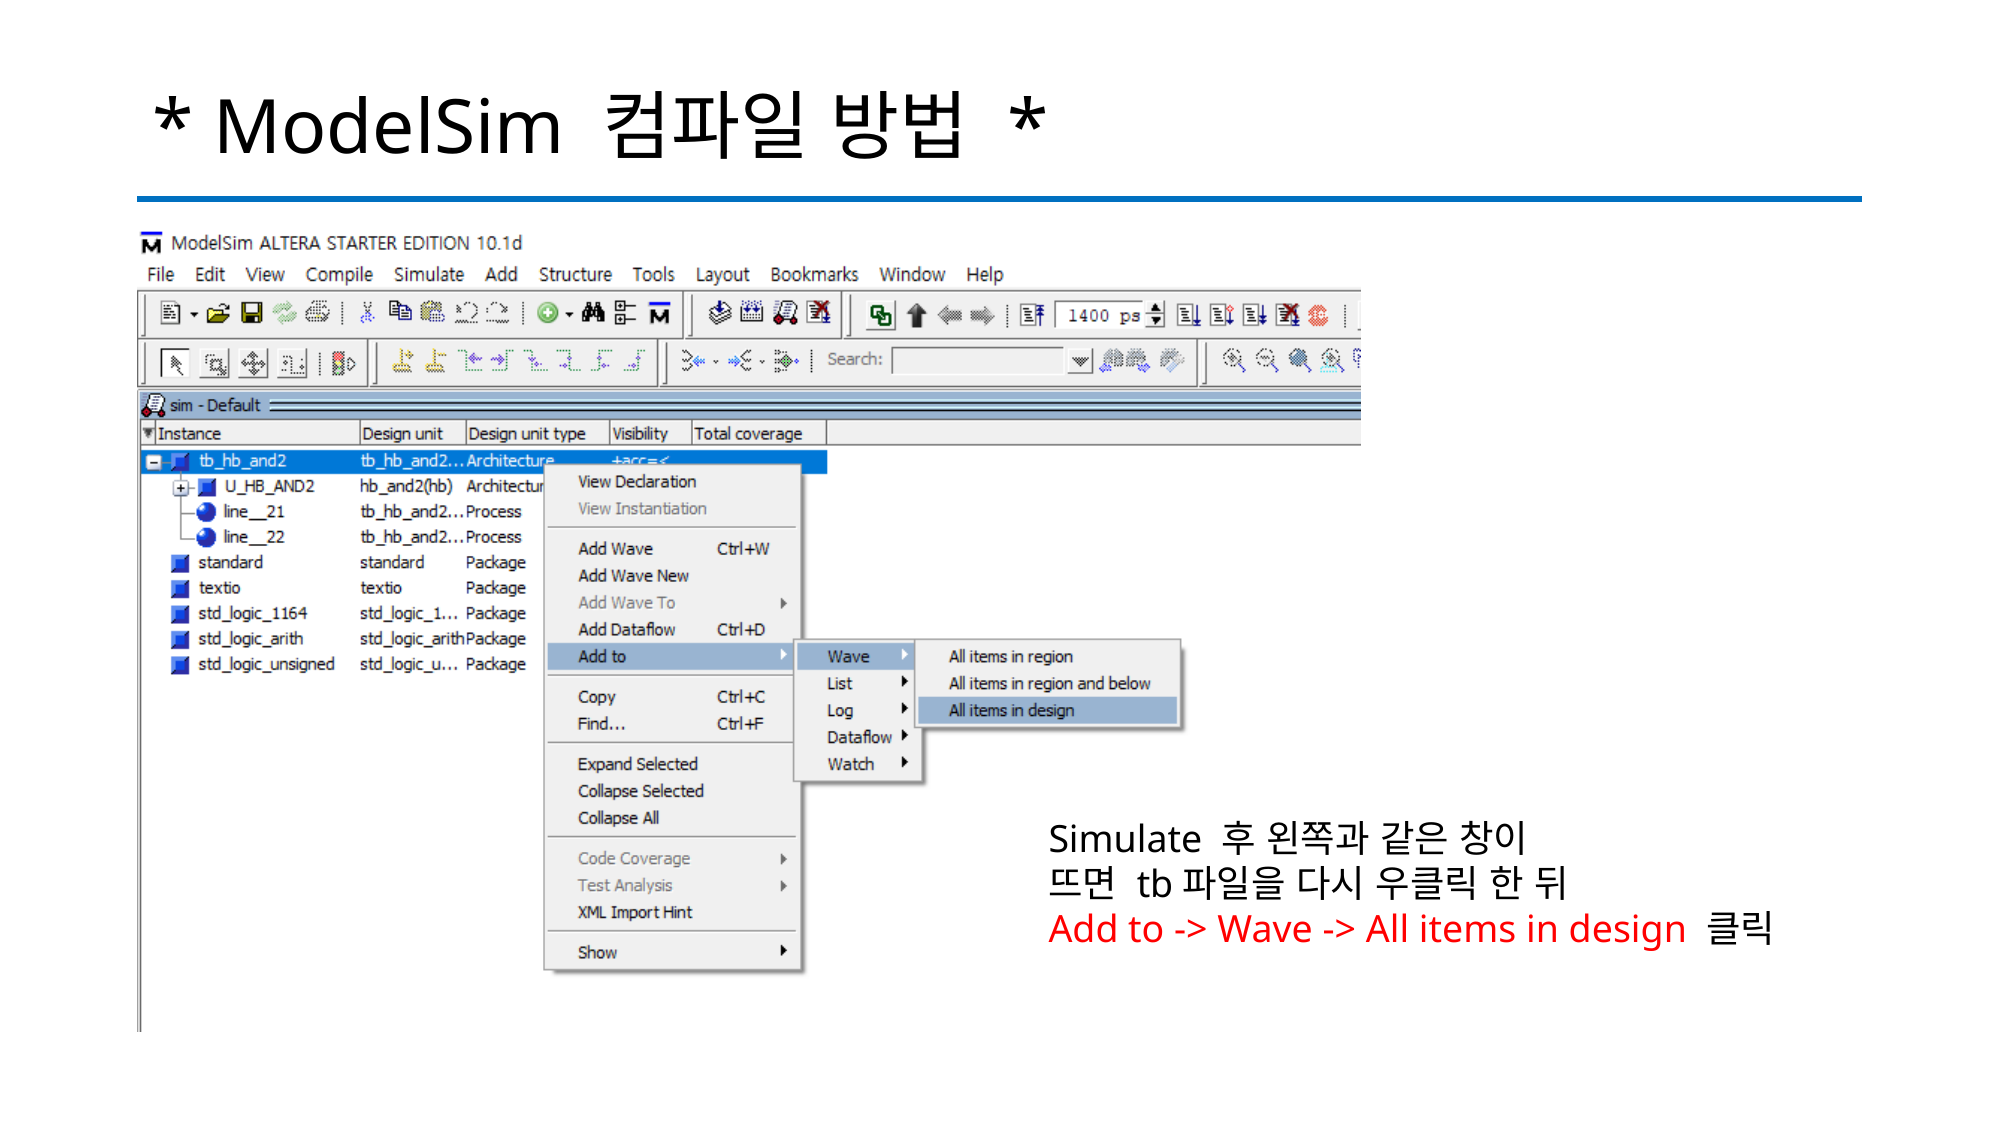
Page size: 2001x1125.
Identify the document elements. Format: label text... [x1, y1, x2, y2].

picture [137, 226, 1361, 1032]
title * ModelSim 컴파일 방법 * [137, 59, 1863, 198]
text_box Simulate 후 왼쪽과 같은 창이 뜨면 tb파일을 다시 우클릭 한 뒤 Add to -> Wave -> All items in design 클릭 [1361, 807, 1791, 957]
